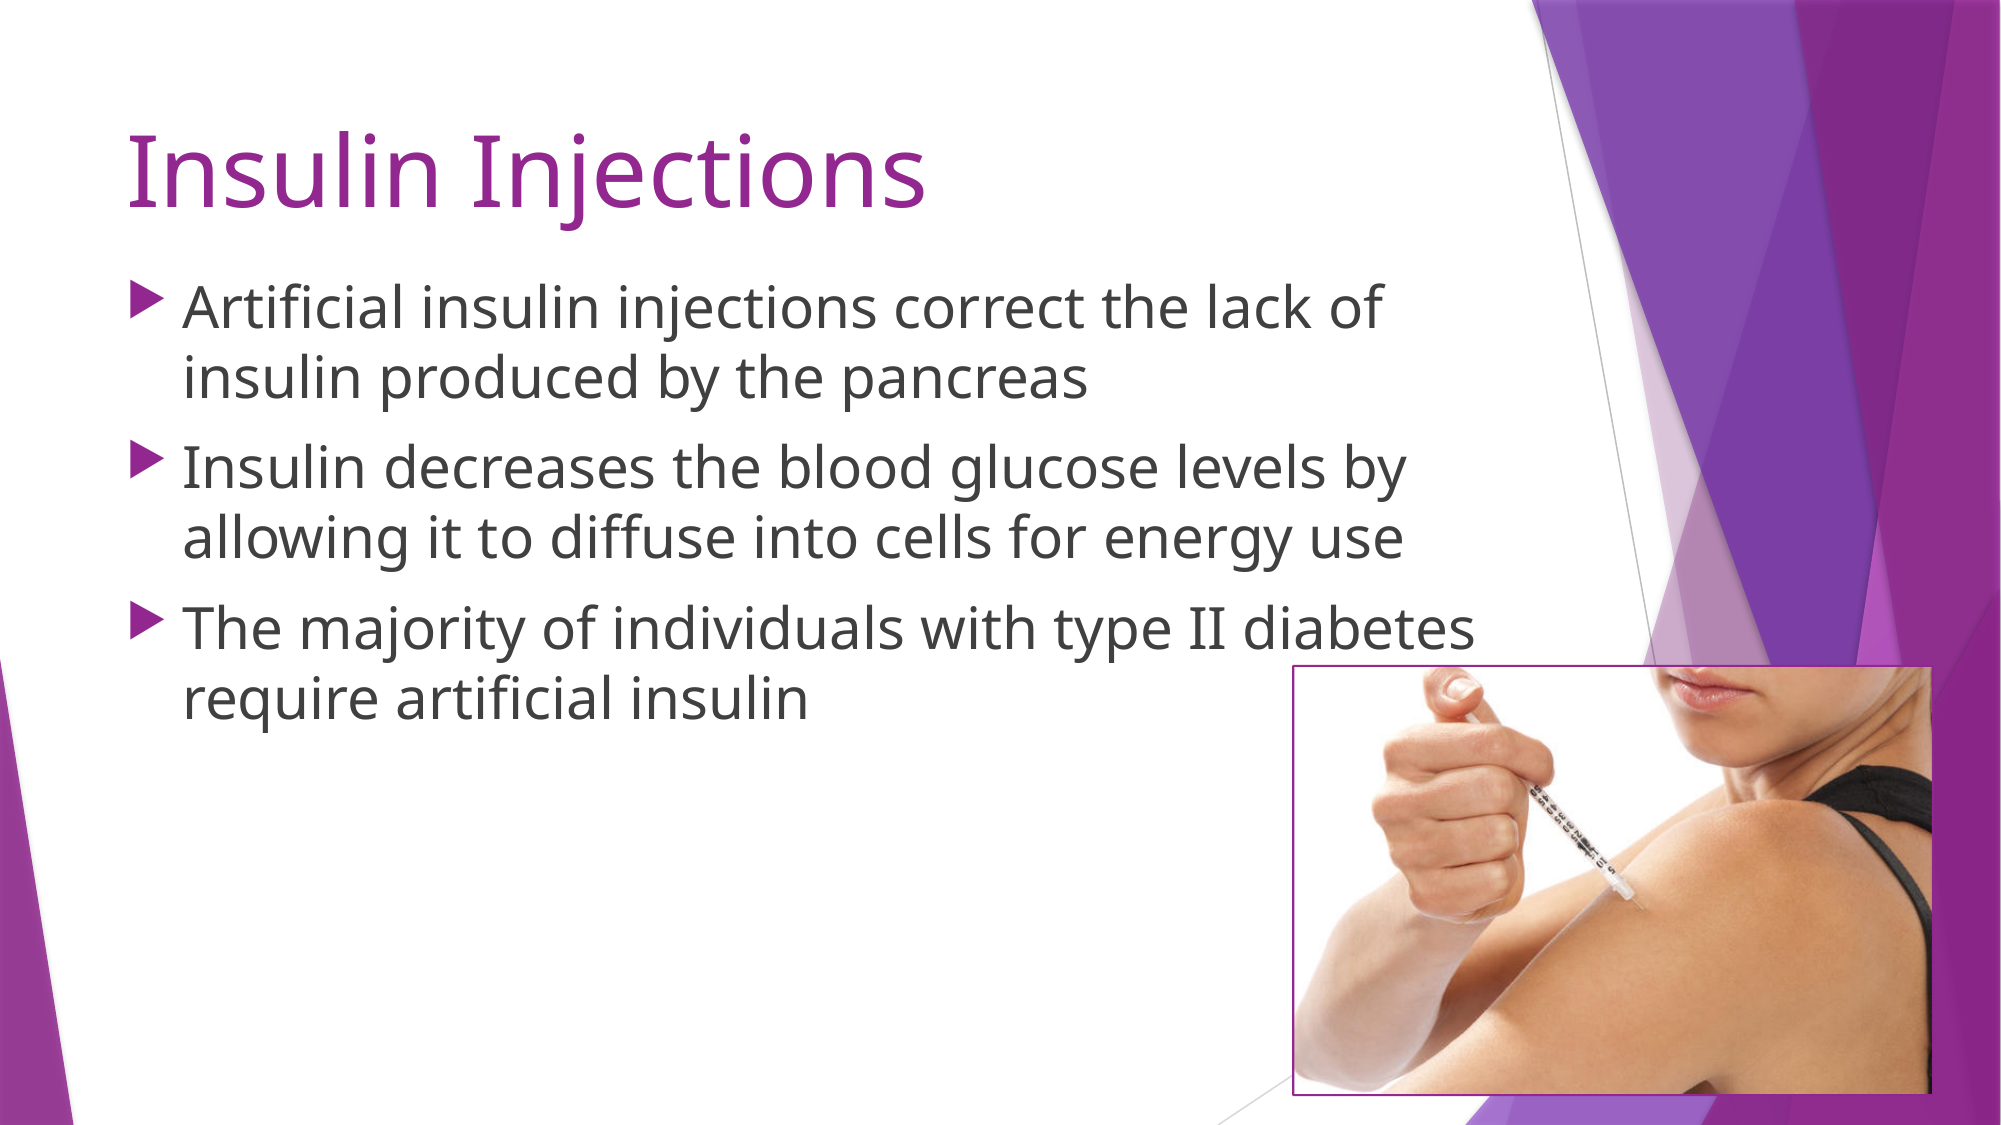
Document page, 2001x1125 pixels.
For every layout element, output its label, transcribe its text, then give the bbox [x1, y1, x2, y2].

title Insulin Injections [111, 99, 1522, 262]
list Artificial insulin injections correct the lack of insulin produced by the pancreas Insulin decreases the blood glucose levels by allowing it to diffuse into cells for energy use The majority of individuals with type II diabetes require artificial insulin [111, 262, 1522, 899]
picture [1293, 666, 1933, 1095]
